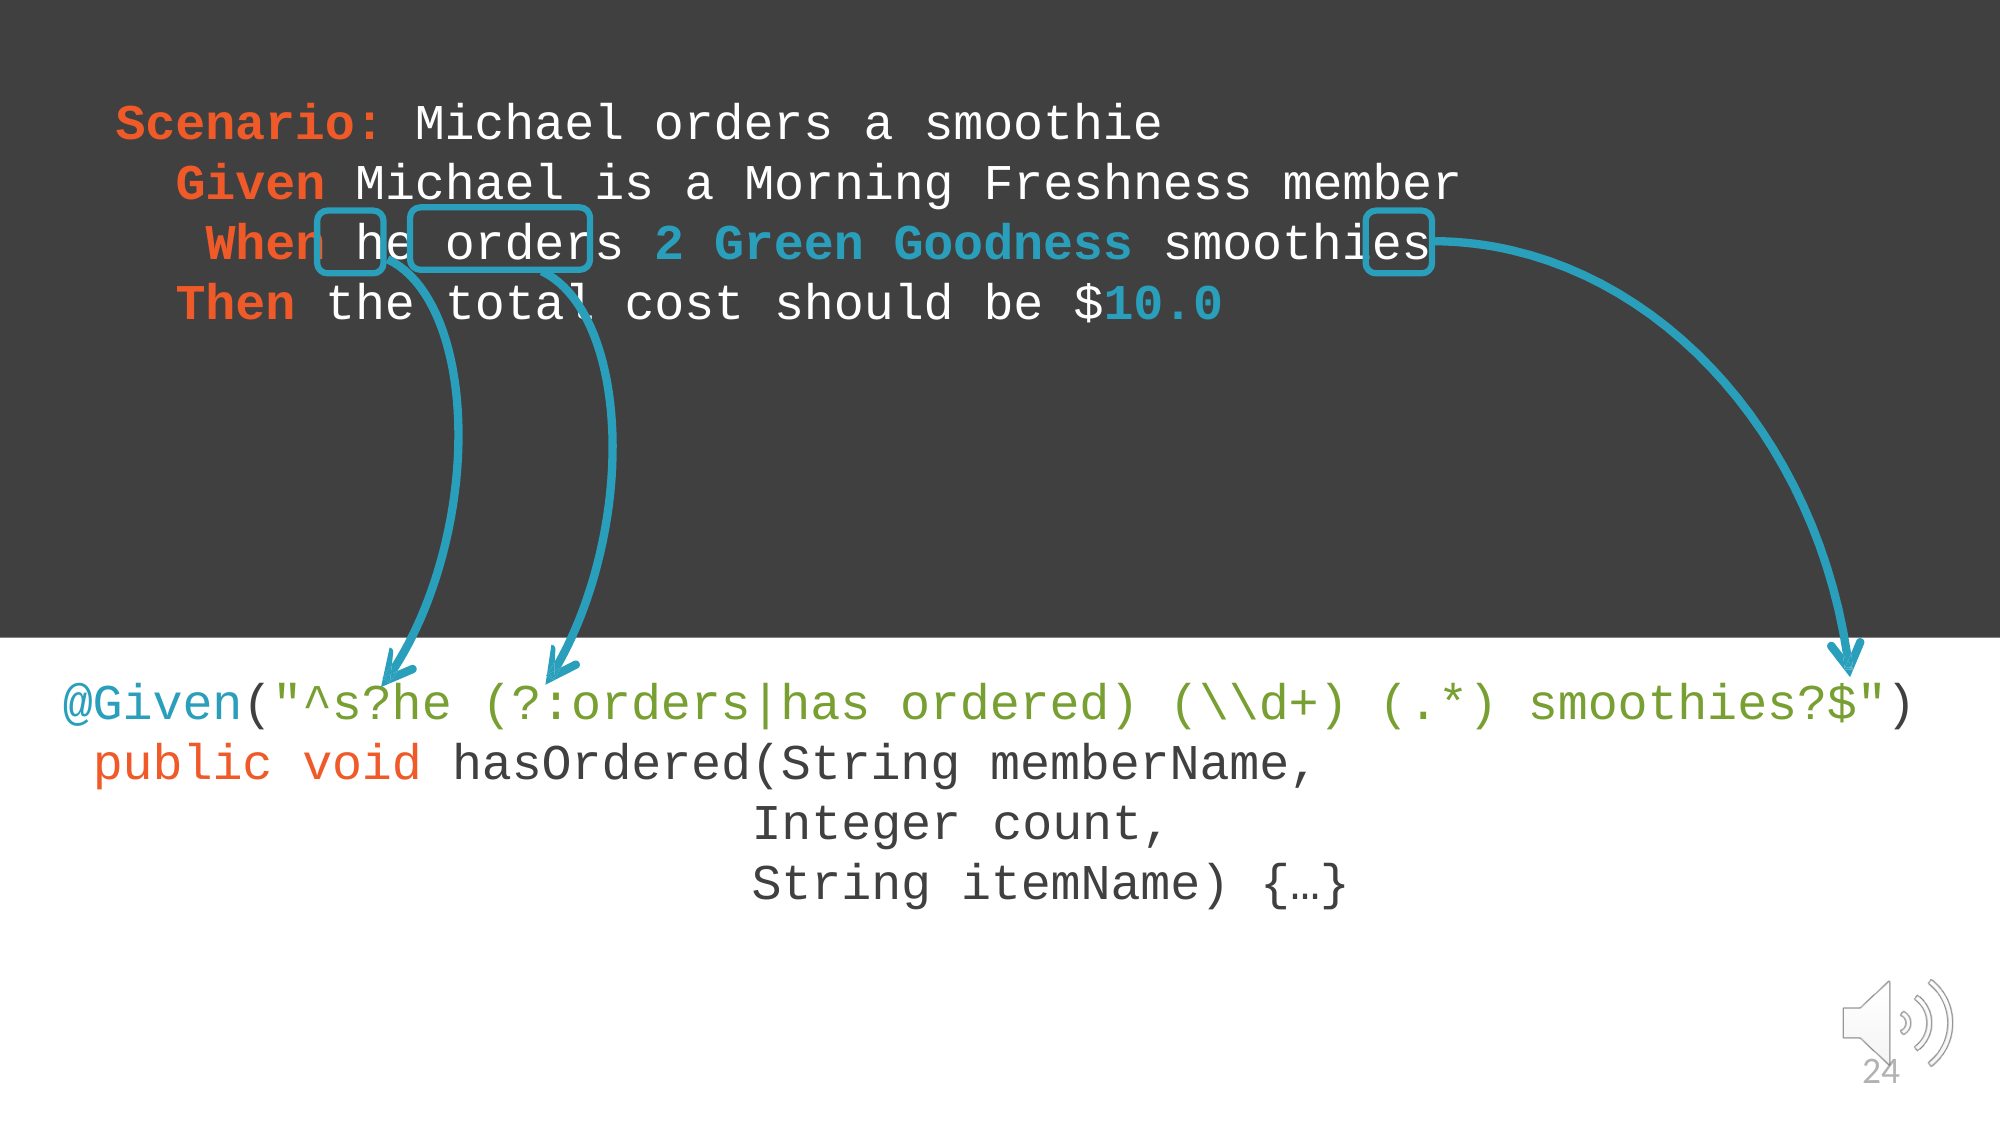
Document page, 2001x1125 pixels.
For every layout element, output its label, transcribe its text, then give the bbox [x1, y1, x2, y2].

slide_number 24 [1440, 1046, 1900, 1103]
picture [1830, 955, 1965, 1090]
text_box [1362, 207, 1865, 678]
text_box @Given("^s?he (?:orders|has ordered) (\\d+) (.*) smoothies?$") public void hasOrdered(String memberName, Integer count, String itemName) {…} [60, 667, 1923, 910]
text_box Scenario: Michael orders a smoothie Given Michael is a Morning Freshness member When he orders 2 Green Goodness smoothies Then the total cost should be $10.0 [113, 87, 1466, 330]
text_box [313, 204, 618, 688]
text_box [0, 0, 2000, 638]
